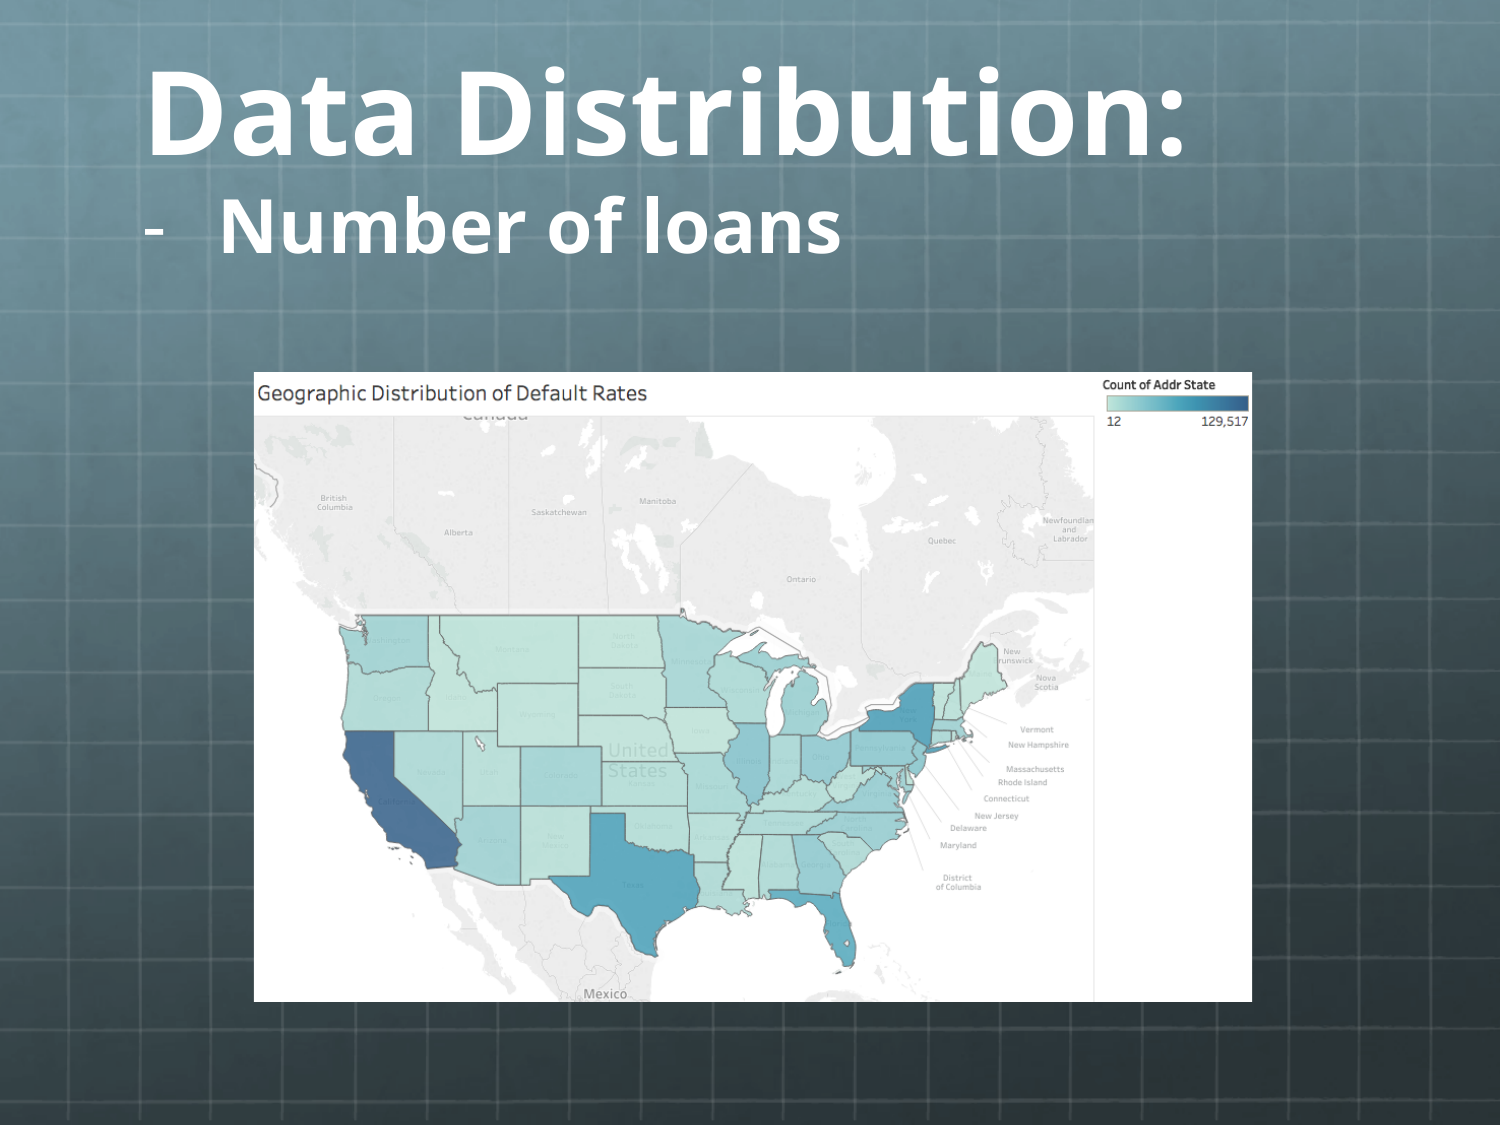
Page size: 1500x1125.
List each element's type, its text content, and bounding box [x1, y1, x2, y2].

title Data Distribution: Number of loans [127, 17, 1372, 289]
picture [0, 0, 1500, 1125]
